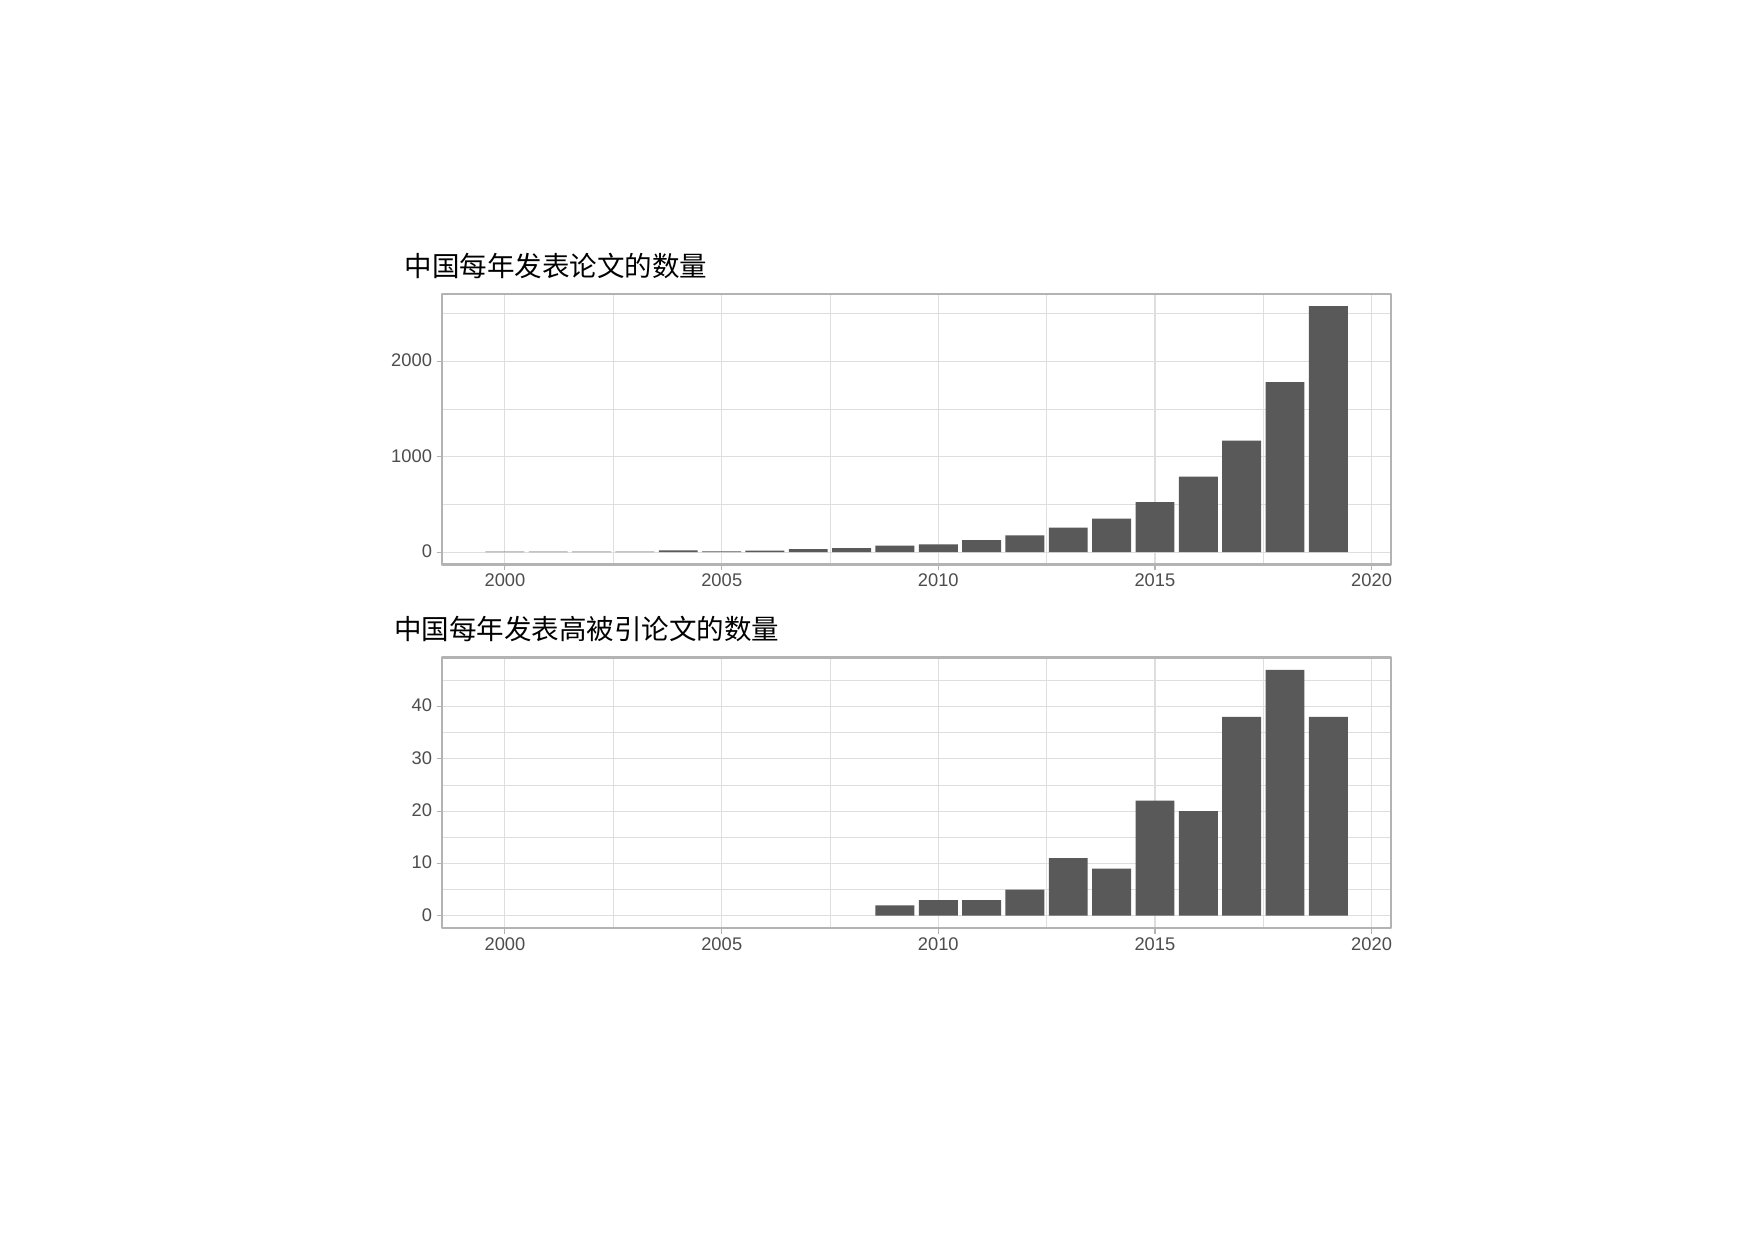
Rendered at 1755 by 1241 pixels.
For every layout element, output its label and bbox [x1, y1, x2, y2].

text_box [352, 244, 1403, 996]
